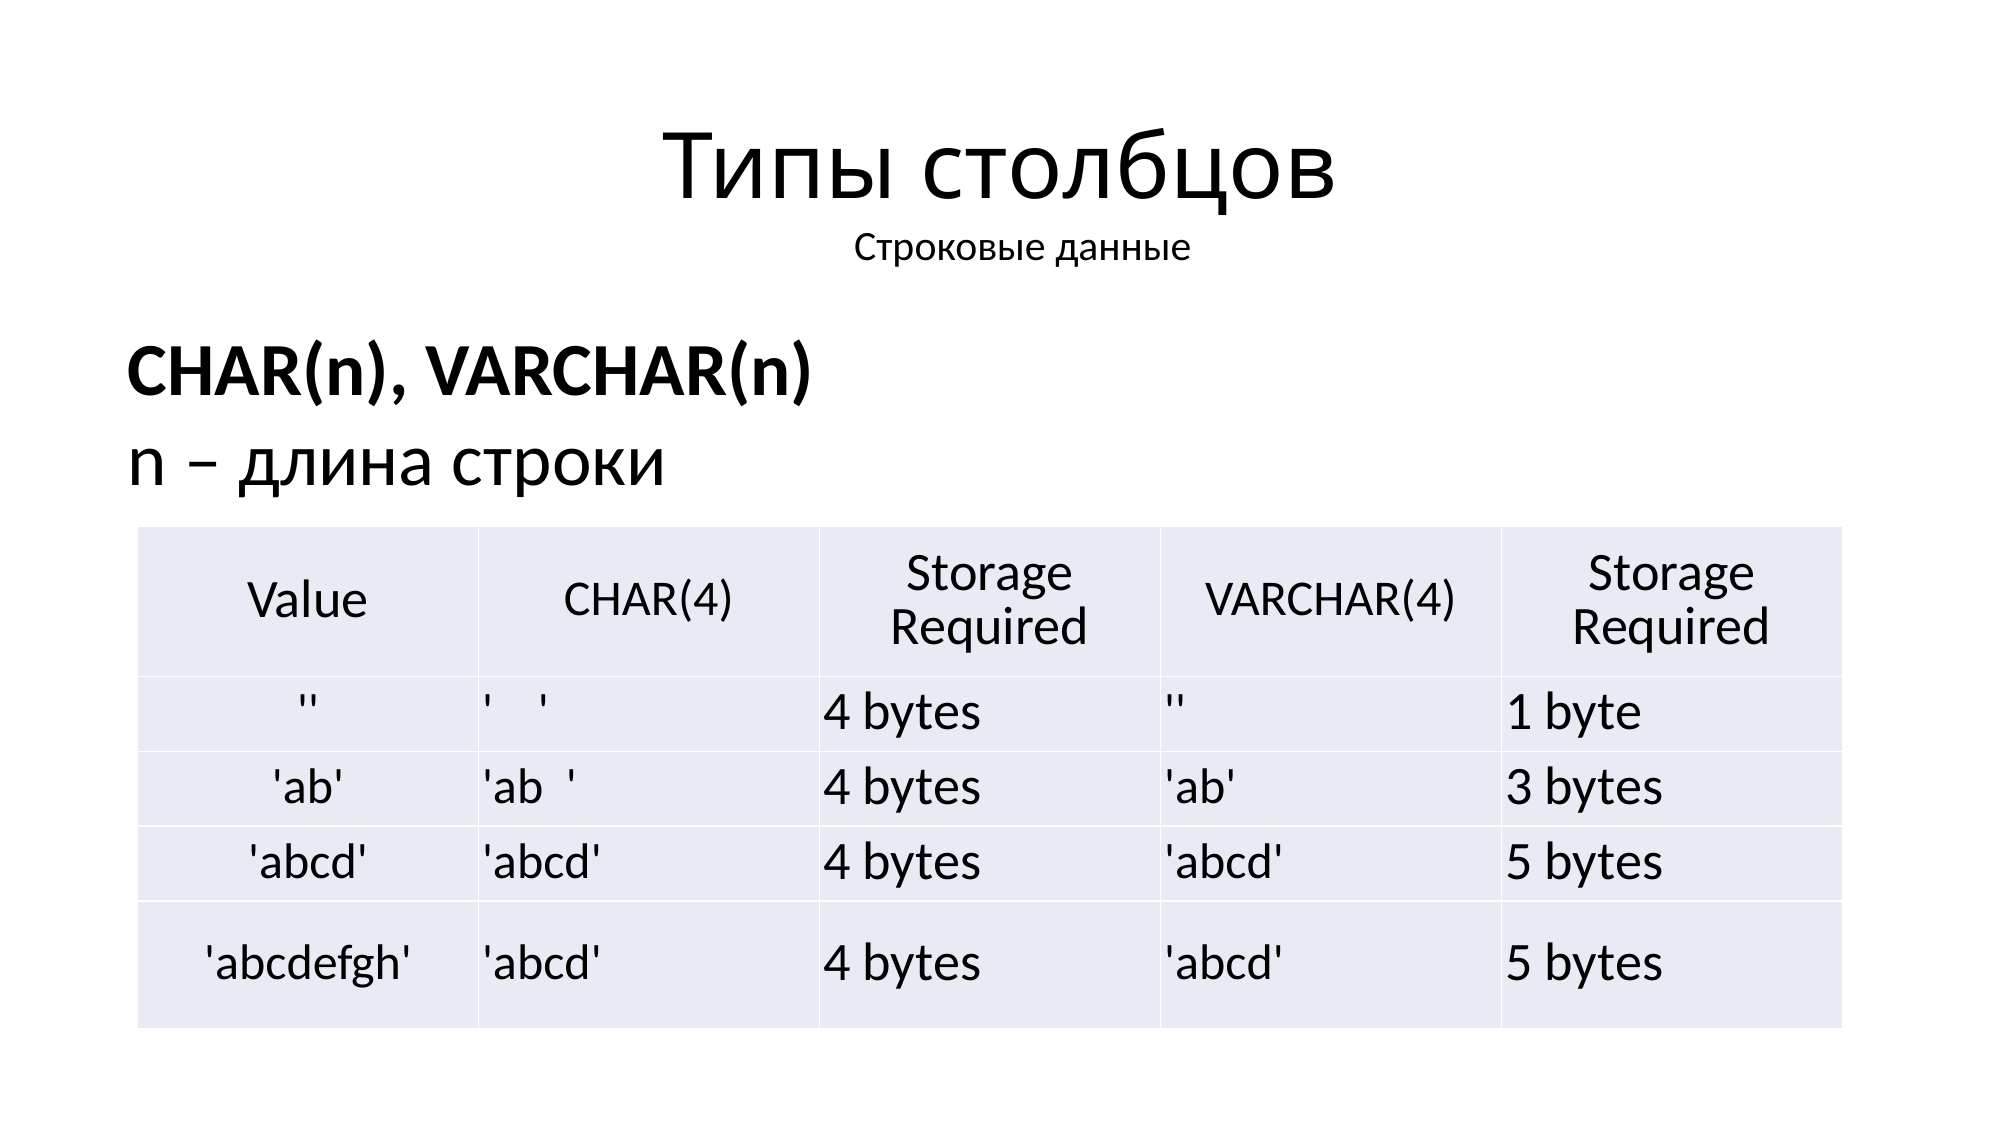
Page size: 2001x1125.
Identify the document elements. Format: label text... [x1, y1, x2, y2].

table_header VARCHAR(4) [1161, 527, 1501, 676]
table_cell 5 bytes [1502, 827, 1842, 900]
table_cell 4 bytes [820, 827, 1160, 900]
text_box CHAR(n), VARCHAR(n) n – длина строки [113, 312, 830, 668]
table_header CHAR(4) [479, 527, 819, 676]
table_cell 'abcd' [479, 827, 819, 900]
table_cell 5 bytes [1502, 902, 1842, 1028]
table_cell 'ab' [138, 752, 478, 825]
table_cell 'abcd' [1161, 902, 1501, 1028]
table_cell 'ab' [1161, 752, 1501, 825]
table_cell '' [1161, 677, 1501, 751]
table_cell 4 bytes [820, 752, 1160, 825]
table_cell 3 bytes [1502, 752, 1842, 825]
table_header Value [138, 527, 478, 676]
table_cell 'abcd' [138, 827, 478, 900]
table_cell 4 bytes [820, 677, 1160, 751]
table_cell 'abcdefgh' [138, 902, 478, 1028]
table_cell 'ab ' [479, 752, 819, 825]
title Типы столбцов [137, 59, 1863, 278]
table_cell ' ' [479, 677, 819, 751]
table_header Storage Required [1502, 527, 1842, 676]
table_cell 4 bytes [820, 902, 1160, 1028]
table_cell 'abcd' [479, 902, 819, 1028]
table_cell '' [138, 677, 478, 751]
table_cell 'abcd' [1161, 827, 1501, 900]
table_cell 1 byte [1502, 677, 1842, 751]
table_header Storage Required [820, 527, 1160, 676]
text_box Строковые данные [839, 211, 1207, 277]
